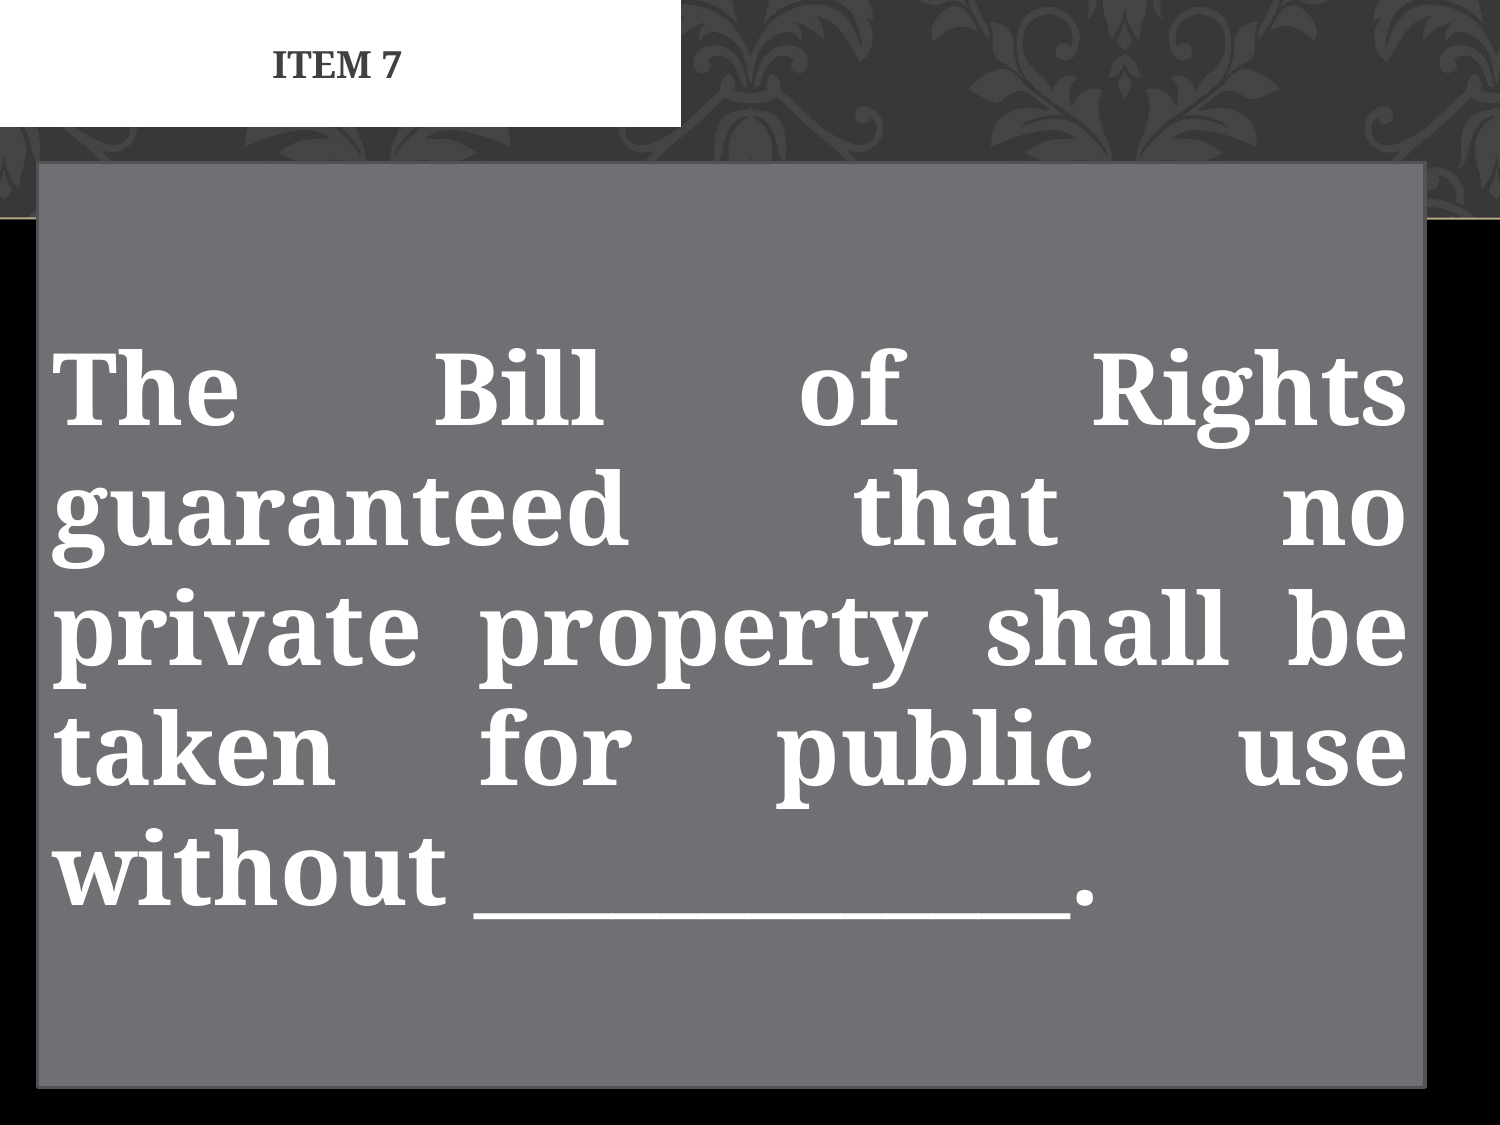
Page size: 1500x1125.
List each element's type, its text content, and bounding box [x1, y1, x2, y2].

text_box The Bill of Rights guaranteed that no private property shall be taken for public use without _____________. [36, 161, 1427, 1089]
title Item 7 [0, 0, 681, 127]
